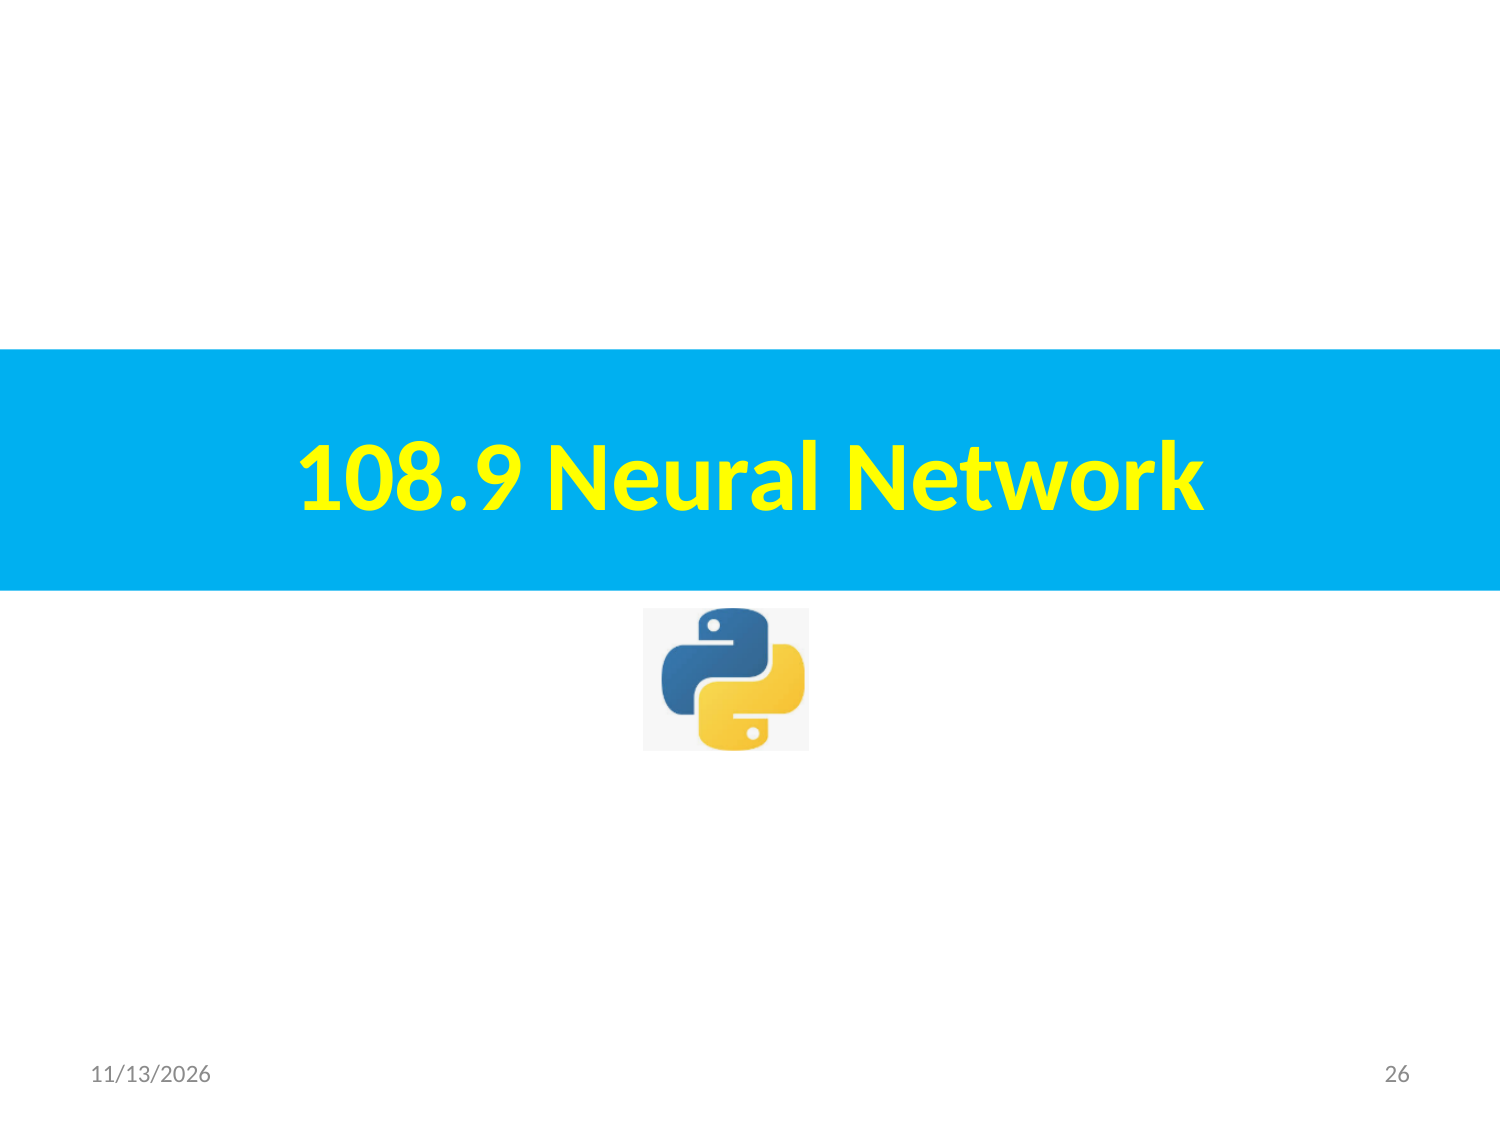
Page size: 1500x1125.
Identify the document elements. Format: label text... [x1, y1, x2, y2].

title 108.9 Neural Network [0, 349, 1500, 591]
slide_number 26 [1074, 1042, 1425, 1103]
picture [643, 606, 809, 752]
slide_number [75, 1042, 425, 1103]
